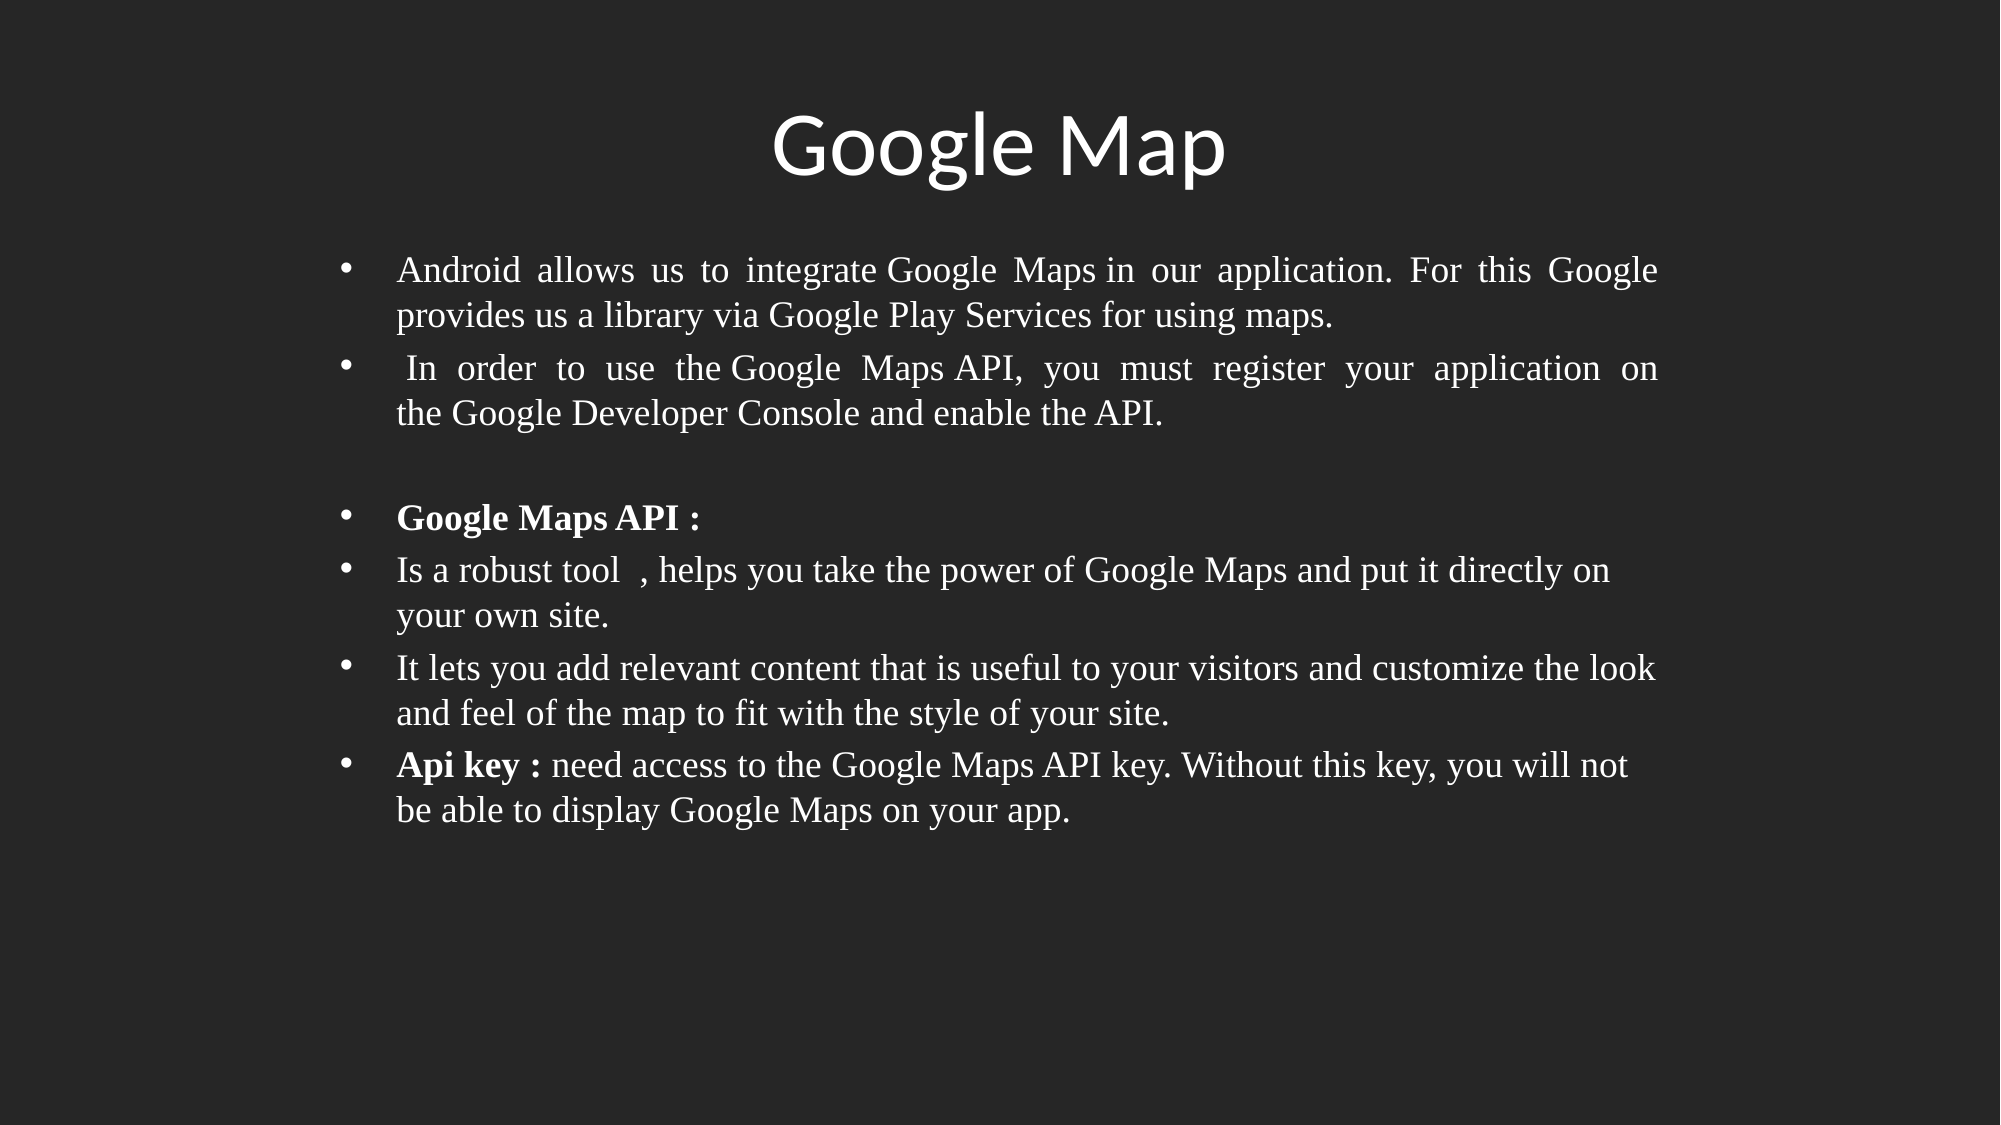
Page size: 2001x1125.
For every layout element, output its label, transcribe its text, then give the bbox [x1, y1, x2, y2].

title Google Map [99, 45, 1900, 233]
list Android allows us to integrate Google Maps in our application. For this Google provides us a library via Google Play Services for using maps. In order to use the Google Maps API, you must register your application on the Google Developer Console and enable the API. Google Maps API : Is a robust tool , helps you take the power of Google Maps and put it directly on your own site. It lets you add relevant content that is useful to your visitors and customize the look and feel of the map to fit with the style of your site. Api key : need access to the Google Maps API key. Without this key, you will not be able to display Google Maps on your app. [324, 237, 1675, 1113]
